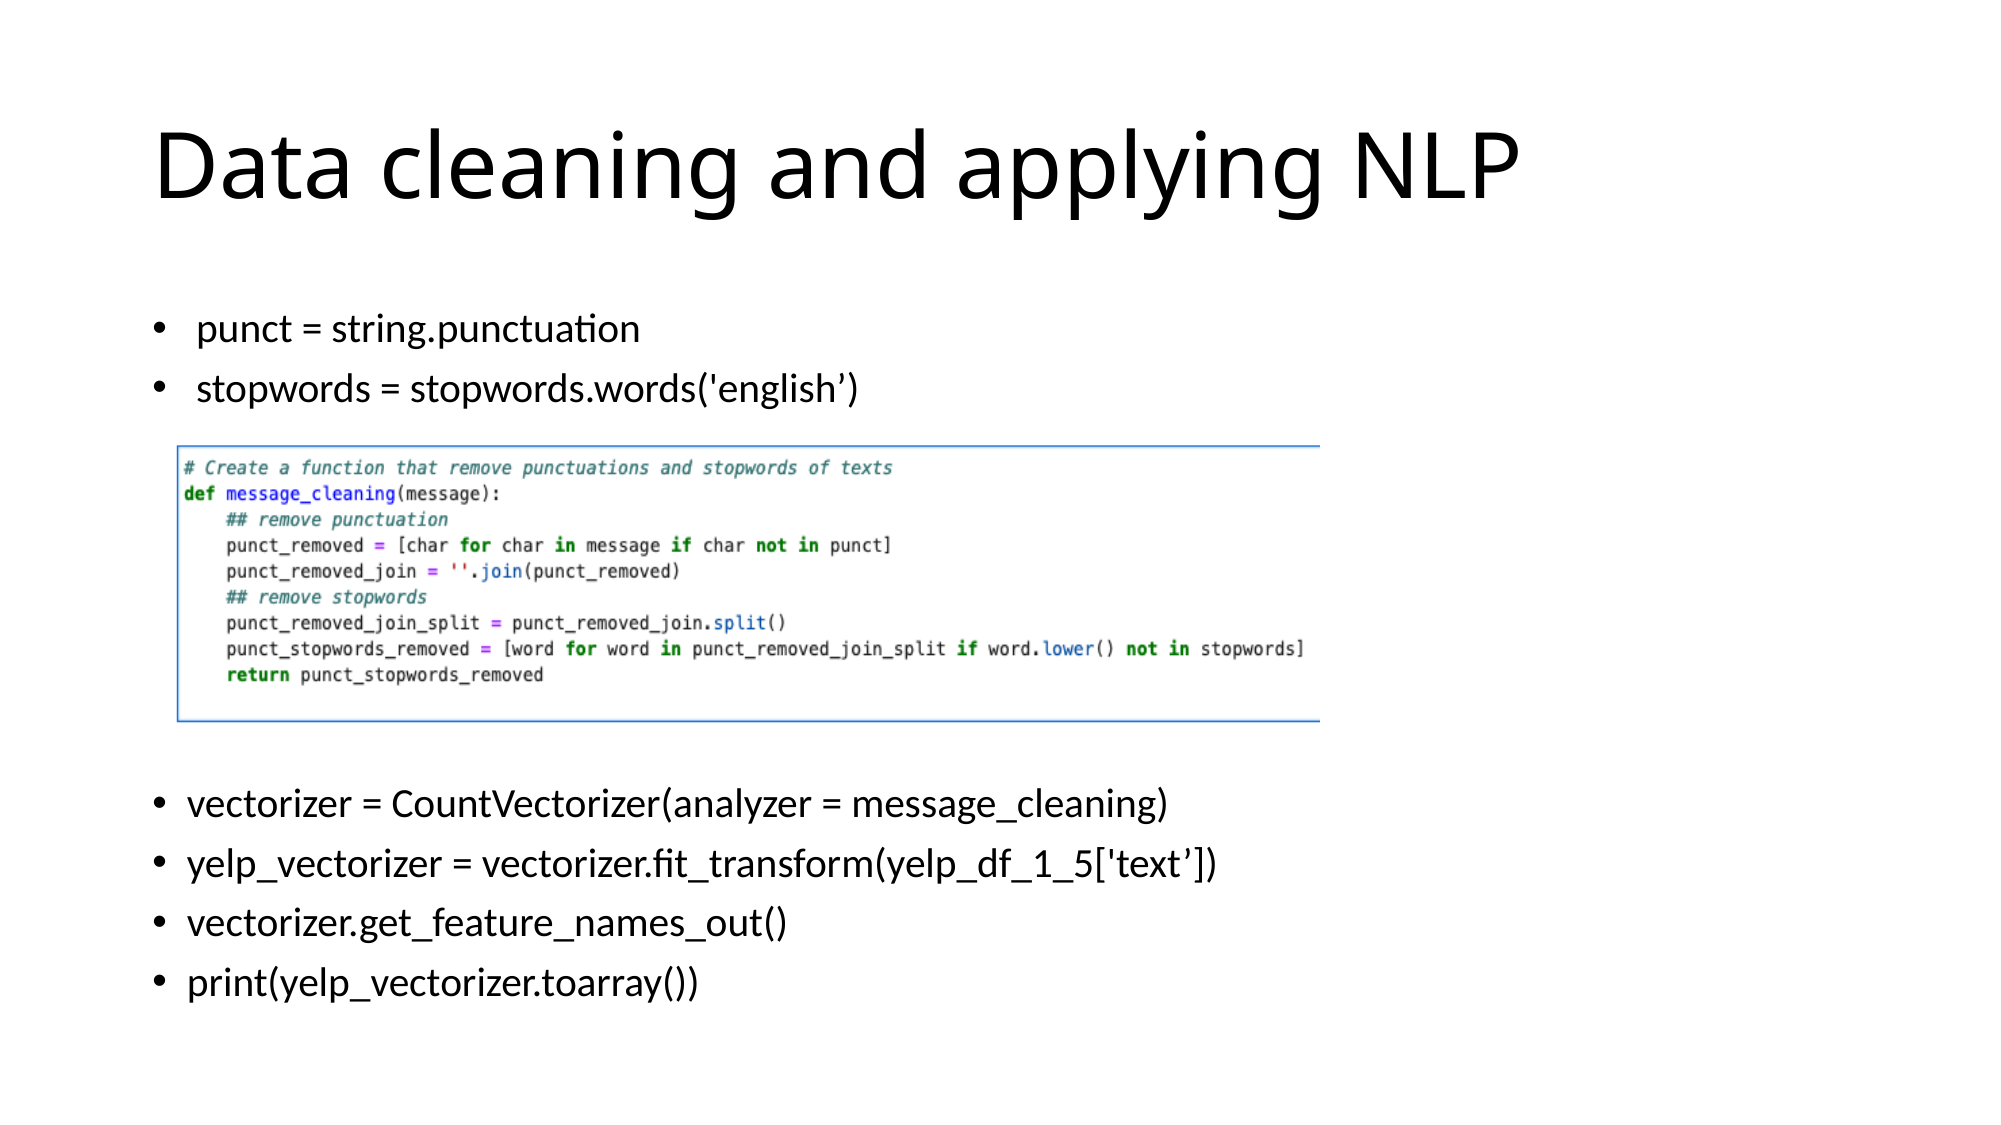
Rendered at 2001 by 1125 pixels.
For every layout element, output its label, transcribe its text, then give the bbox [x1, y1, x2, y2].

picture [173, 441, 1320, 727]
list punct = string.punctuation stopwords = stopwords.words('english’) vectorizer = CountVectorizer(analyzer = message_cleaning) yelp_vectorizer = vectorizer.fit_transform(yelp_df_1_5['text’]) vectorizer.get_feature_names_out() print(yelp_vectorizer.toarray()) [137, 299, 1863, 1014]
title Data cleaning and applying NLP [137, 59, 1863, 278]
